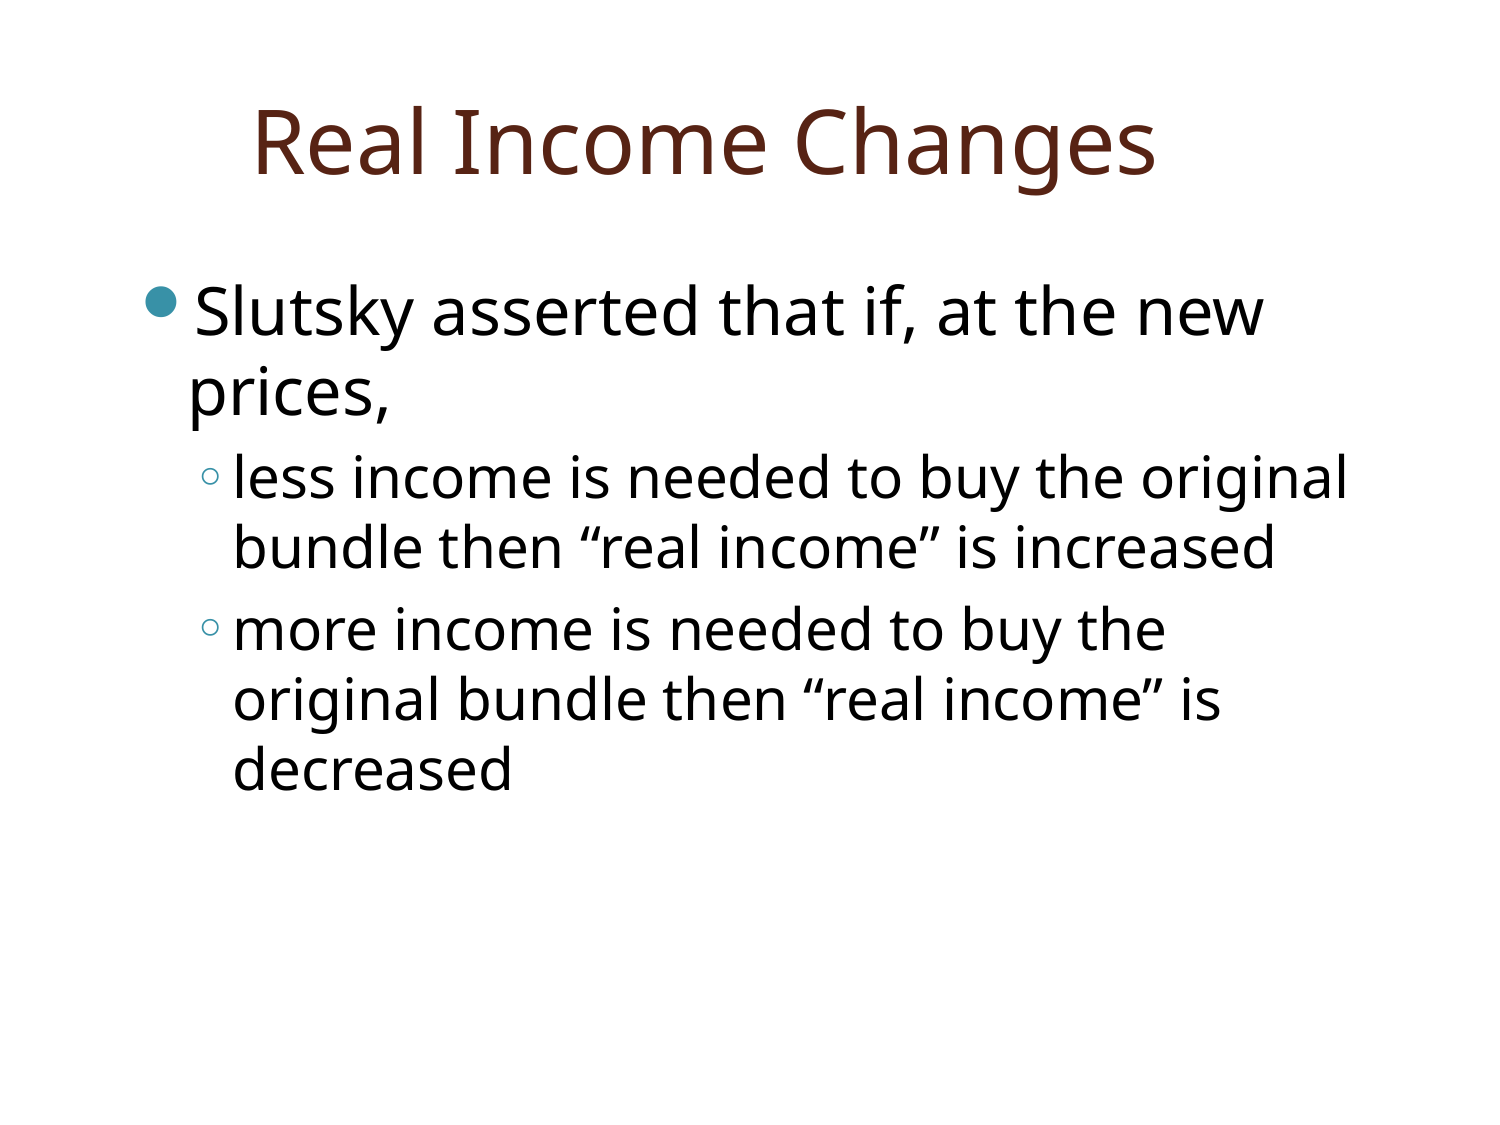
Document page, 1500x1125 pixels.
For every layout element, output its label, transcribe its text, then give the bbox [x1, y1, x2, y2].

list Slutsky asserted that if, at the new prices, less income is needed to buy the original bundle then “real income” is increased more income is needed to buy the original bundle then “real income” is decreased [112, 261, 1388, 943]
title Real Income Changes [235, 45, 1466, 233]
